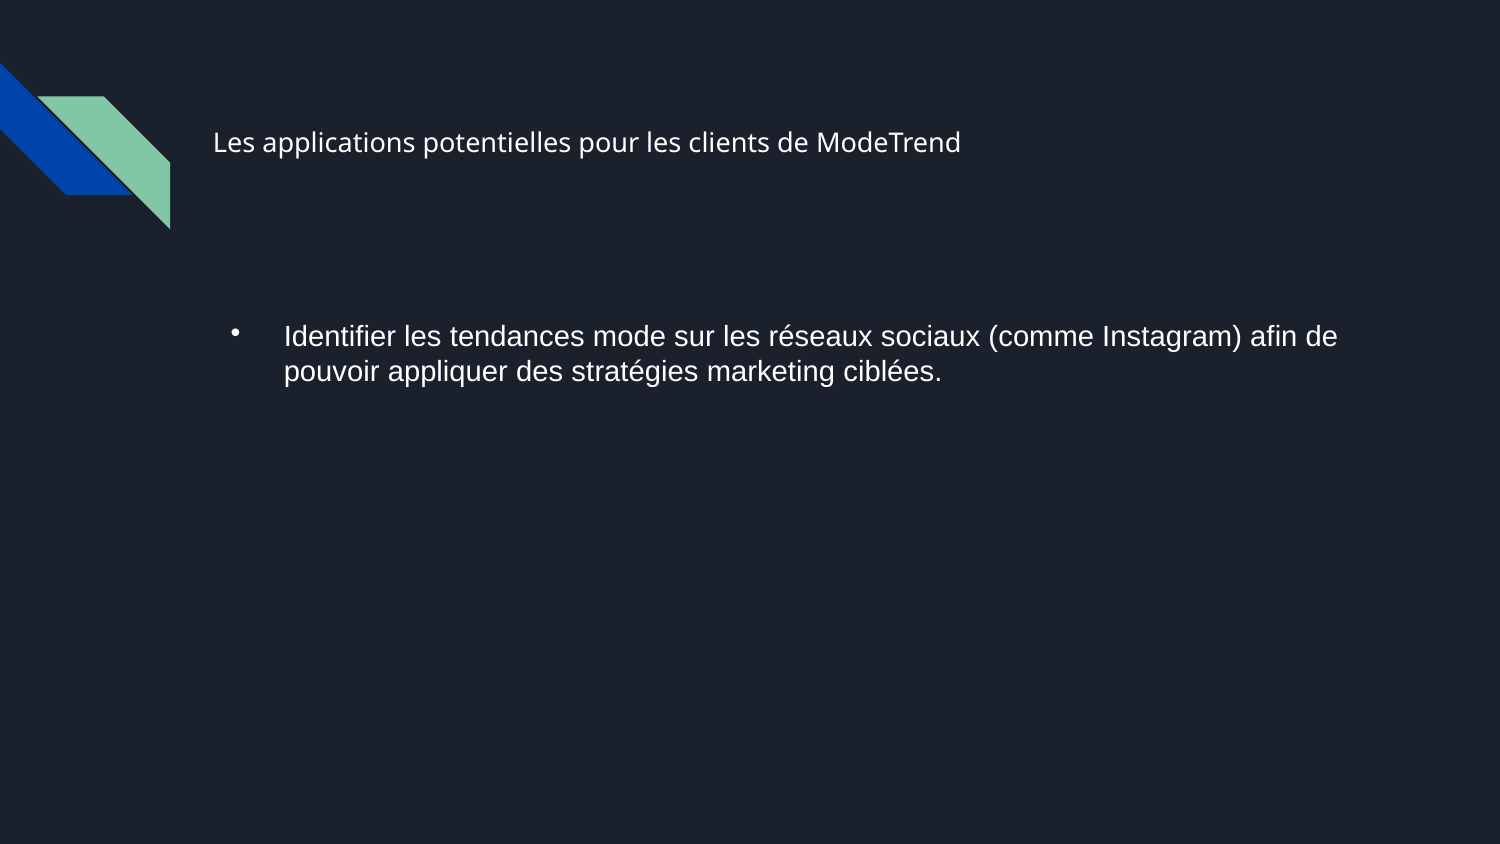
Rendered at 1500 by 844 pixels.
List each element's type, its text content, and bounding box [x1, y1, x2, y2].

title Les applications potentielles pour les clients de ModeTrend [212, 69, 1368, 210]
list Identifier les tendances mode sur les réseaux sociaux (comme Instagram) afin de pouvoir appliquer des stratégies marketing ciblées. [212, 257, 1368, 735]
